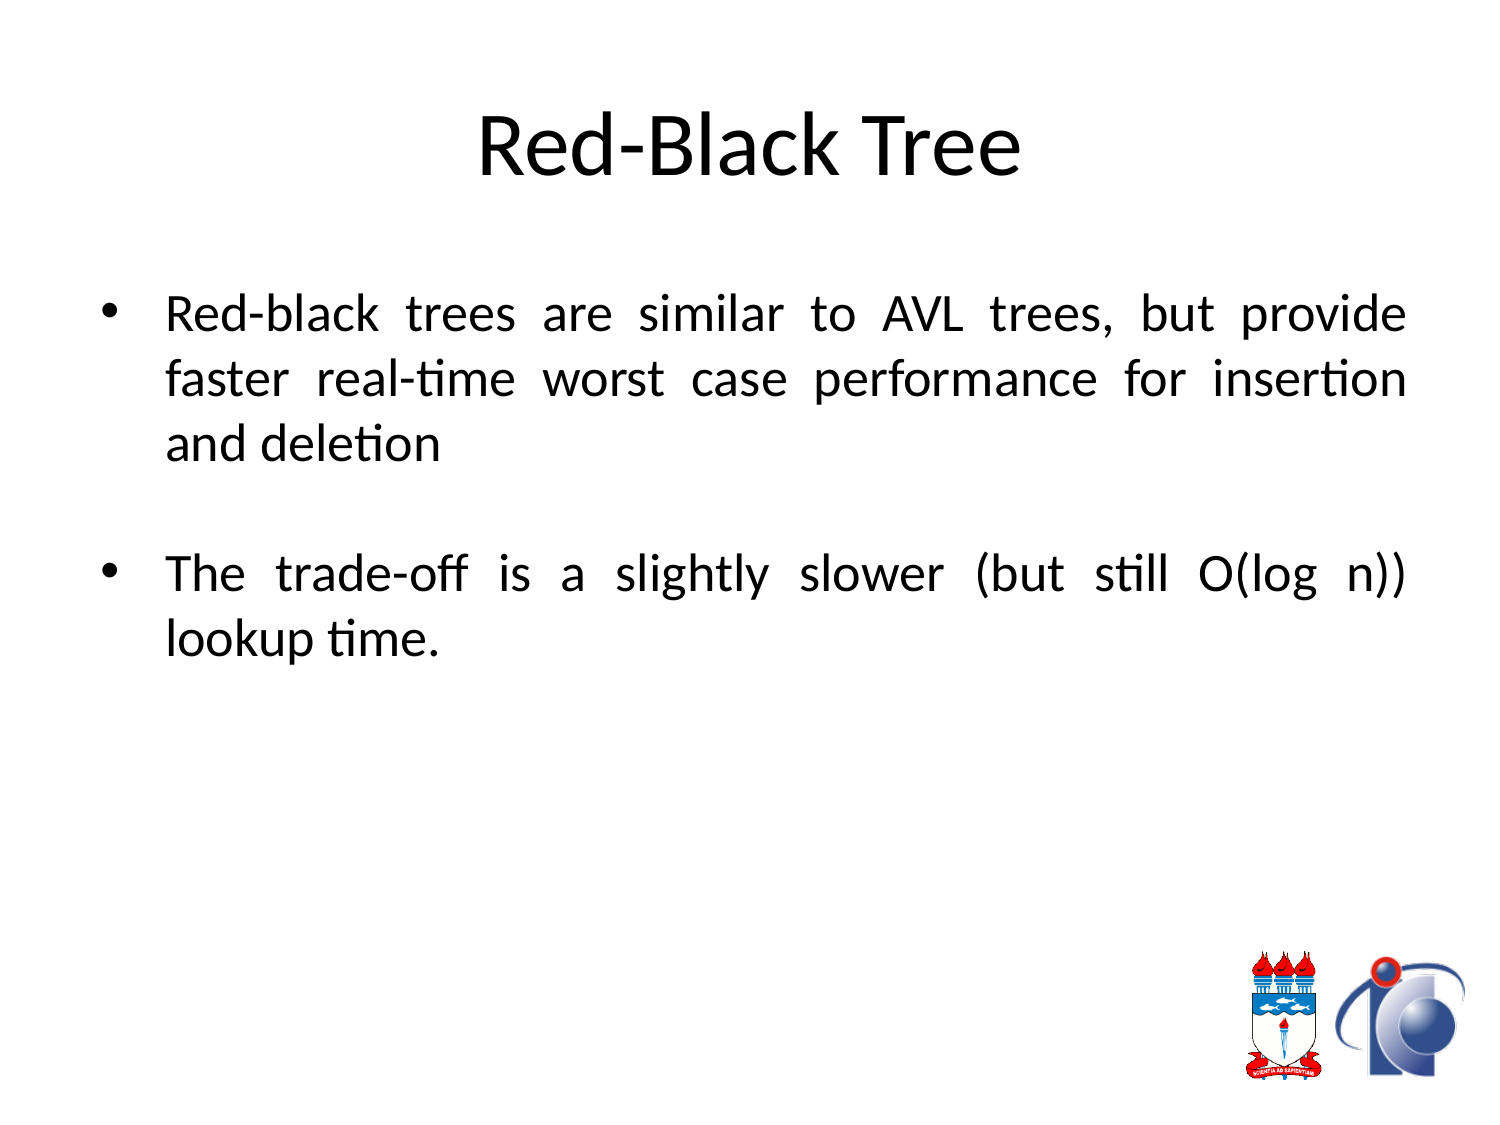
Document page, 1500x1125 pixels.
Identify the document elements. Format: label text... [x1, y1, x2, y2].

title Red-Black Tree [75, 45, 1425, 233]
list Red-black trees are similar to AVL trees, but provide faster real-time worst case performance for insertion and deletion The trade-off is a slightly slower (but still O(log n)) lookup time. [75, 262, 1425, 1005]
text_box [1244, 948, 1465, 1087]
